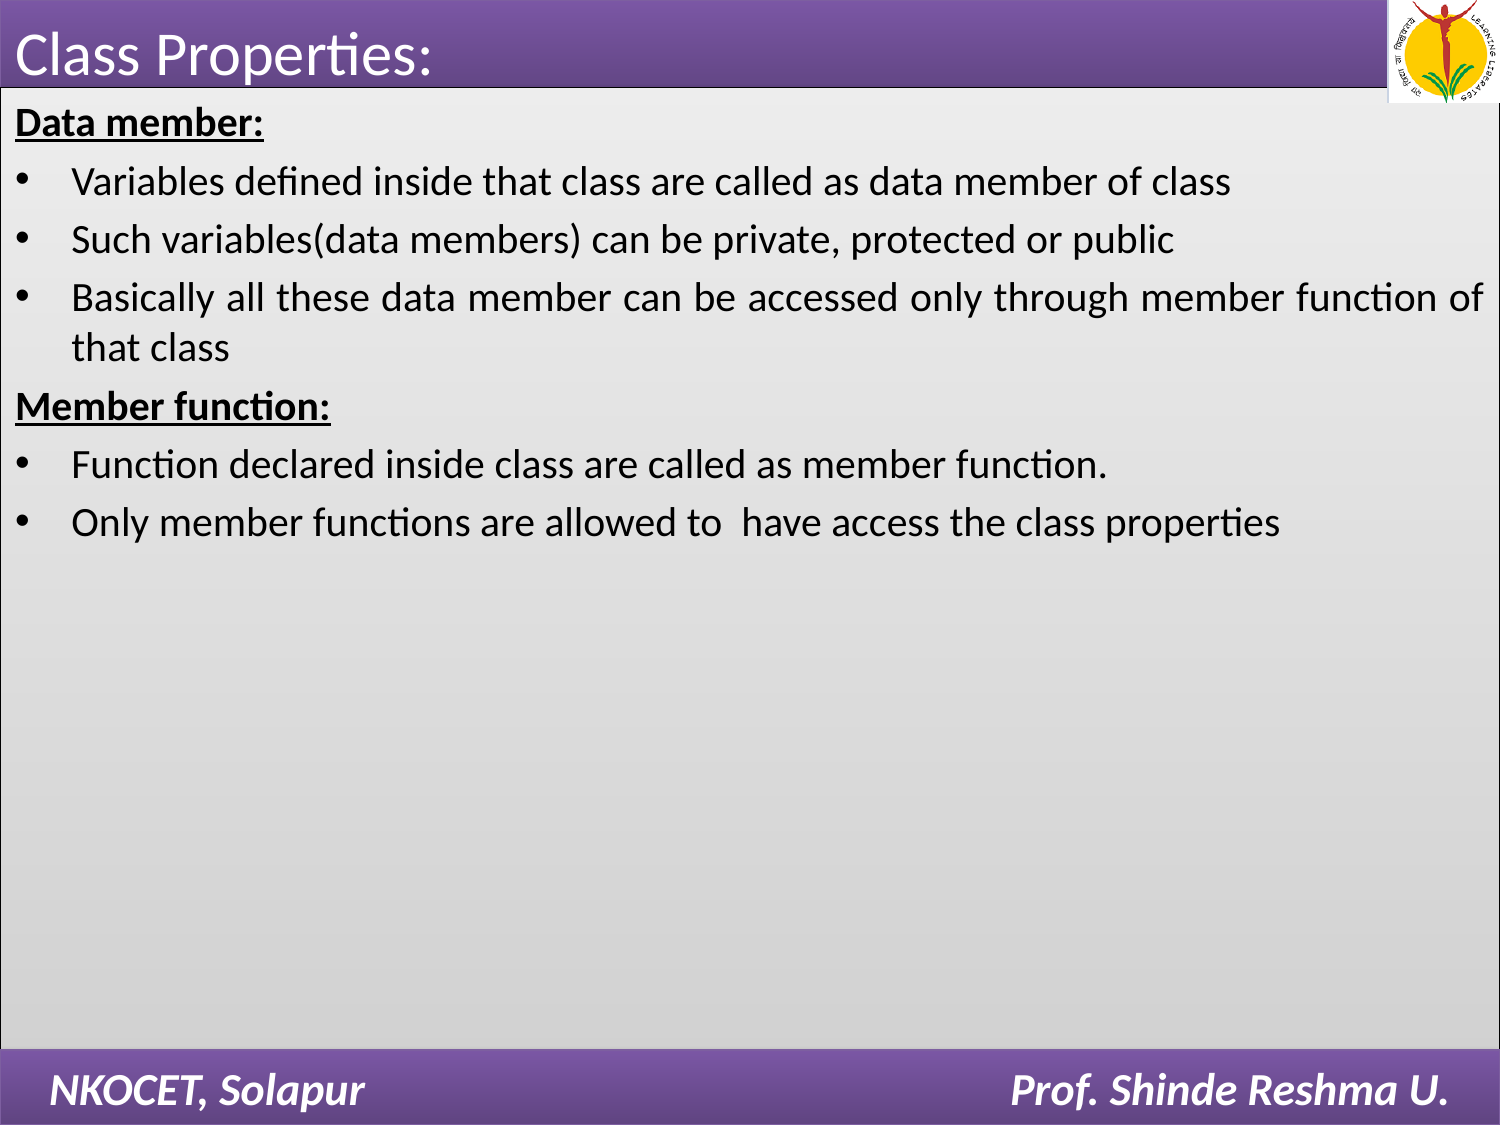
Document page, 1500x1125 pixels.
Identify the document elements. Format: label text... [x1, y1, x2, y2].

text_box NKOCET, Solapur Prof. Shinde Reshma U. [0, 1049, 1500, 1125]
picture [1387, 0, 1500, 104]
title Class Properties: [0, 0, 1385, 86]
list Data member: Variables defined inside that class are called as data member of class Such variables(data members) can be private, protected or public Basically all these data member can be accessed only through member function of that class Member function: Function declared inside class are called as member function. Only member functions are allowed to have access the class properties [0, 87, 1500, 1049]
